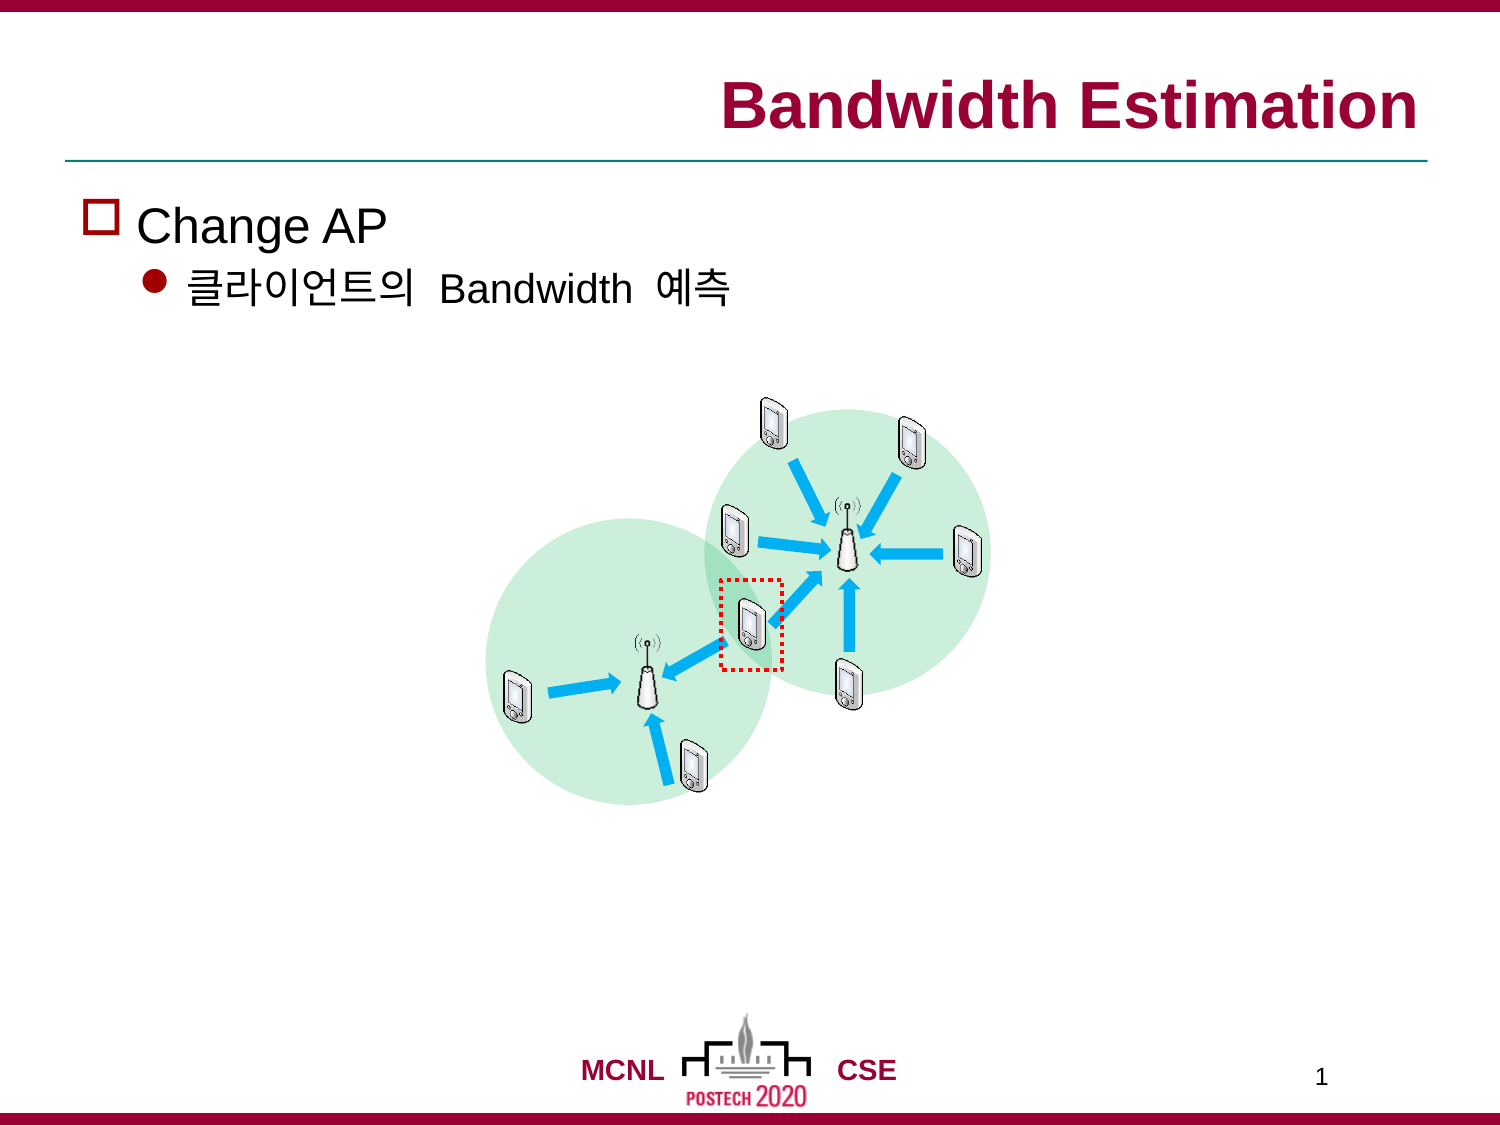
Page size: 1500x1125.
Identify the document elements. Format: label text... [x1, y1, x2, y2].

picture [672, 1012, 820, 1111]
picture [953, 523, 982, 578]
text_box Change AP 클라이언트의 Bandwidth 예측 [64, 186, 1412, 845]
picture [835, 657, 864, 712]
picture [760, 396, 788, 451]
picture [720, 503, 749, 558]
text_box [485, 409, 991, 806]
slide_number 1 [1299, 1052, 1425, 1113]
picture [898, 415, 927, 470]
title Bandwidth Estimation [74, 36, 1436, 150]
